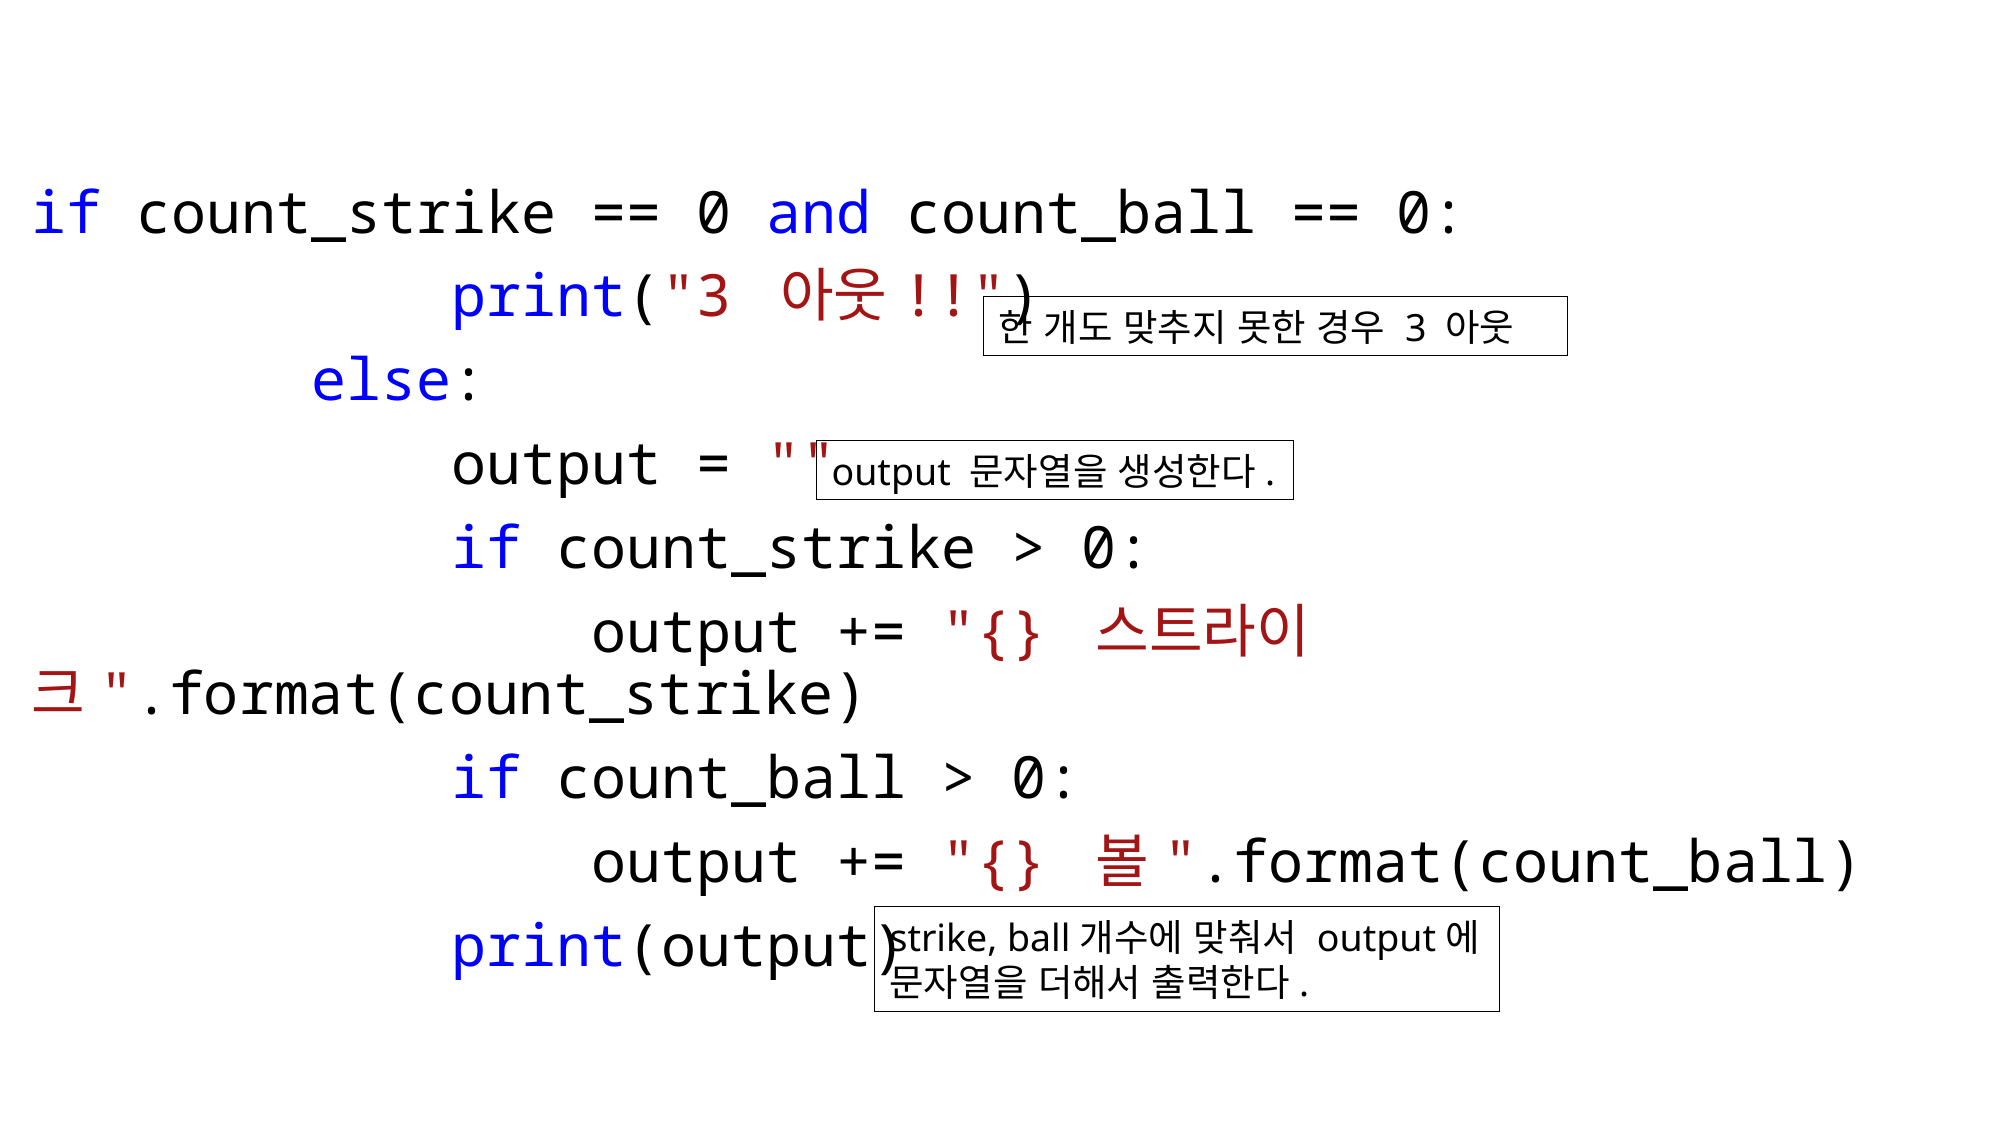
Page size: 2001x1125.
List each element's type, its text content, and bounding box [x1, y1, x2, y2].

list if count_strike == 0 and count_ball == 0: print("3 아웃!!") else: output = "" if count_strike > 0: output += "{} 스트라이크".format(count_strike) if count_ball > 0: output += "{} 볼".format(count_ball) print(output) [16, 175, 1984, 930]
text_box strike, ball개수에 맞춰서 output에 문자열을 더해서 출력한다. [874, 906, 1500, 1012]
text_box output 문자열을 생성한다. [816, 440, 1294, 500]
text_box 한 개도 맞추지 못한 경우 3 아웃 [983, 296, 1568, 356]
